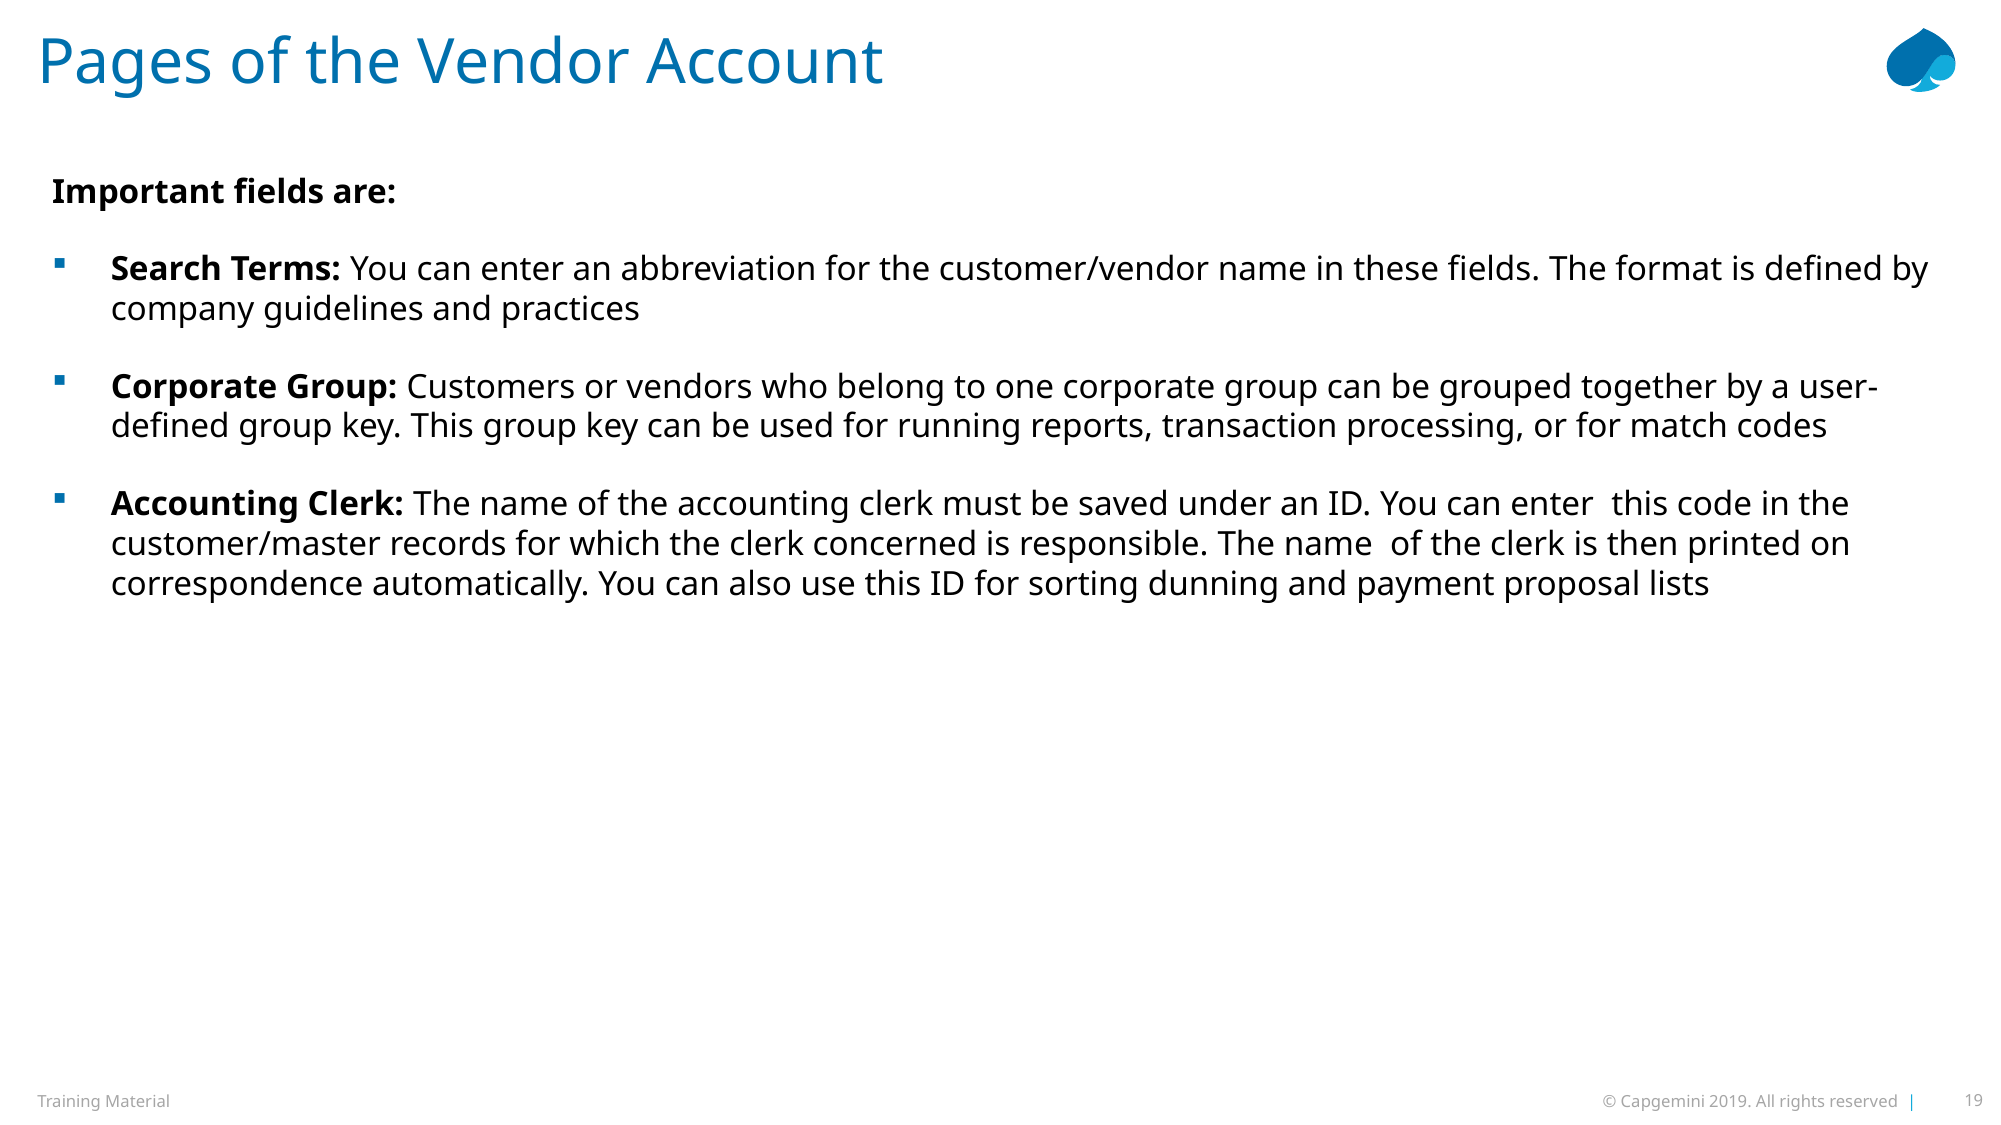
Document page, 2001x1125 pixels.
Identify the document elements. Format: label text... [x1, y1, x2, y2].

text_box Important fields are: Search Terms: You can enter an abbreviation for the customer/vendor name in these fields. The format is defined by company guidelines and practices Corporate Group: Customers or vendors who belong to one corporate group can be grouped together by a user-defined group key. This group key can be used for running reports, transaction processing, or for match codes Accounting Clerk: The name of the accounting clerk must be saved under an ID. You can enter this code in the customer/master records for which the clerk concerned is responsible. The name of the clerk is then printed on correspondence automatically. You can also use this ID for sorting dunning and payment proposal lists [37, 162, 1955, 610]
title Pages of the Vendor Account [37, 0, 1863, 119]
